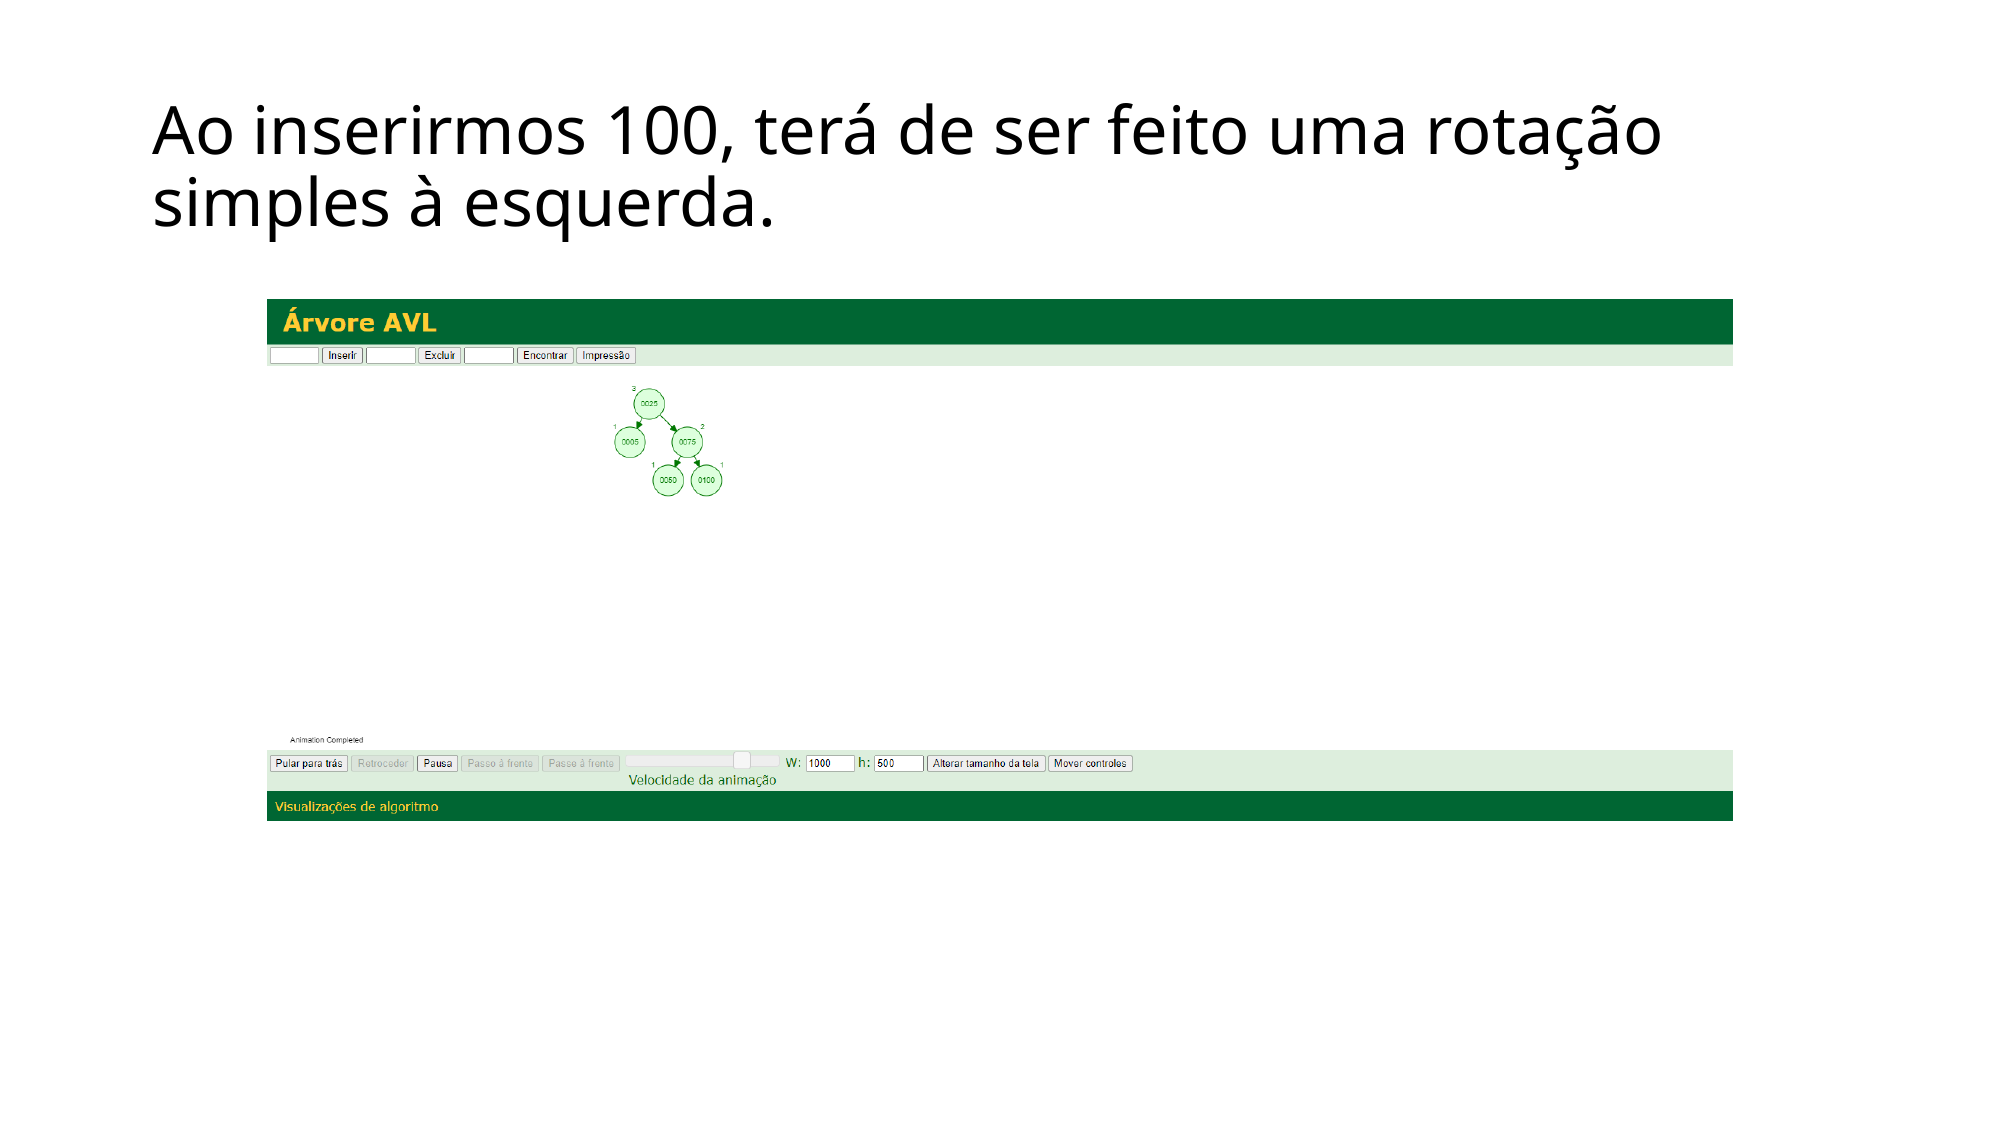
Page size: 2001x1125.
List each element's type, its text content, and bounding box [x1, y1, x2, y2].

title Ao inserirmos 100, terá de ser feito uma rotação simples à esquerda. [137, 59, 1863, 278]
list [267, 299, 1733, 1014]
